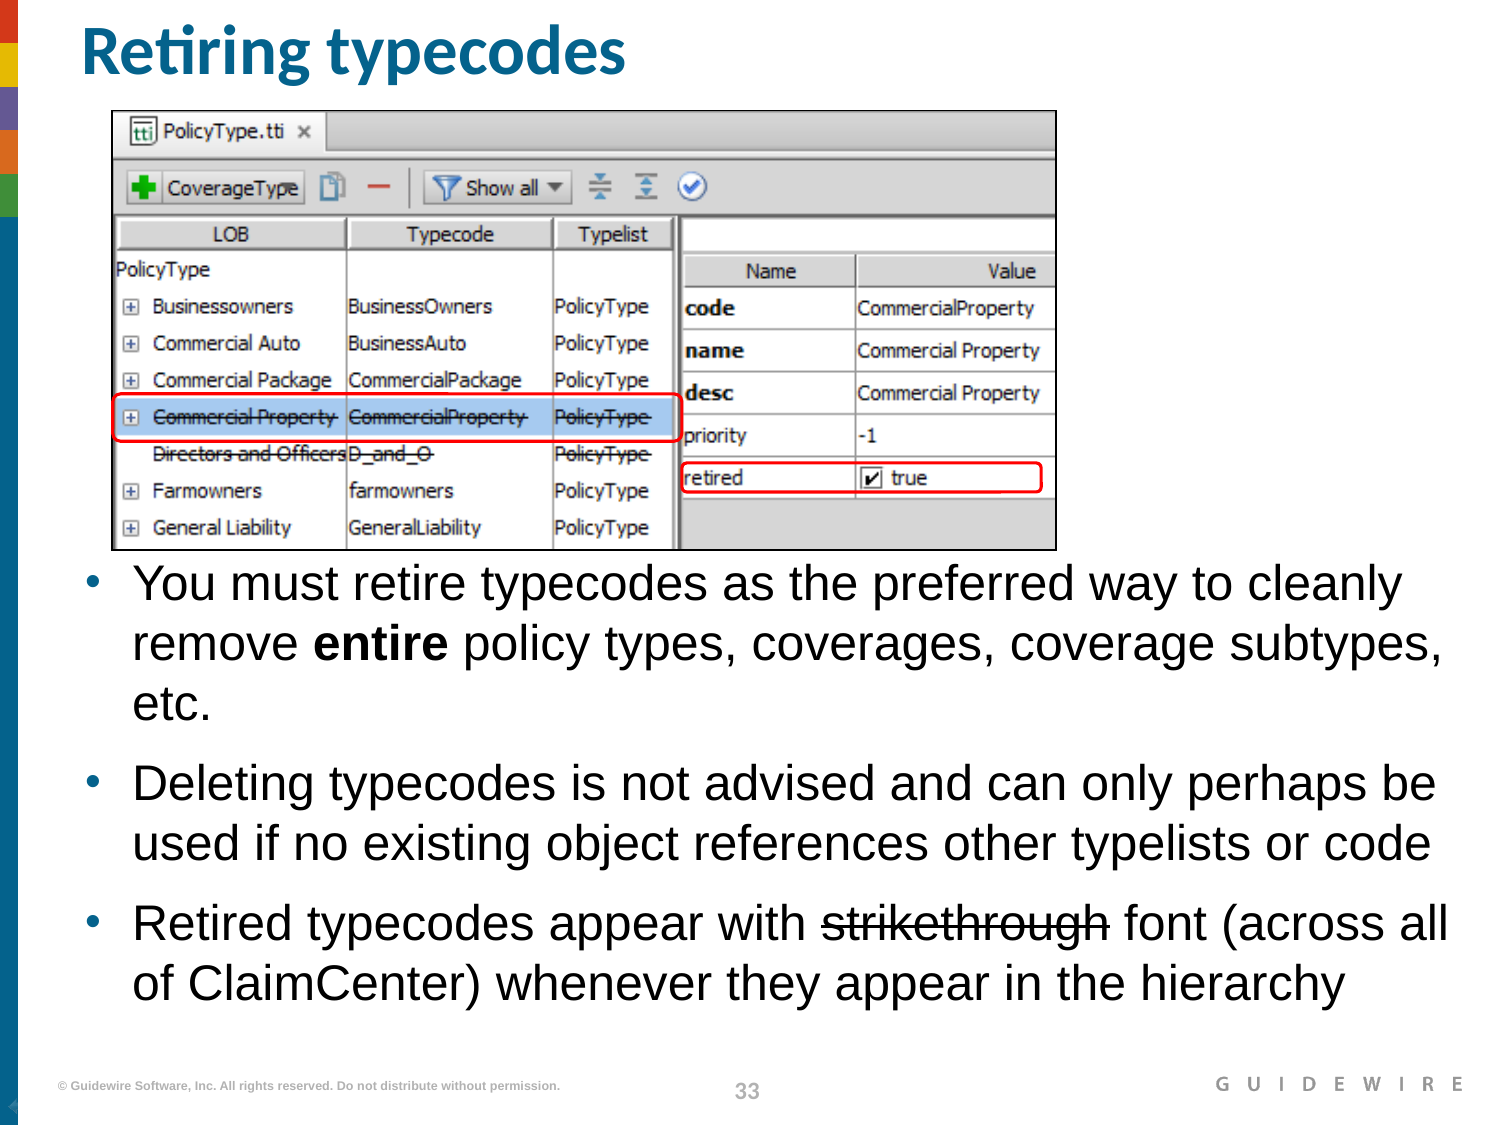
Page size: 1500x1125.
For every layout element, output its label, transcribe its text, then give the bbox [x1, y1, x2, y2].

picture [1215, 1073, 1480, 1096]
picture [0, 0, 18, 216]
list You must retire typecodes as the preferred way to cleanly remove entire policy types, coverages, coverage subtypes, etc. Deleting typecodes is not advised and can only perhaps be used if no existing object references other typelists or code Retired typecodes appear with strikethrough font (across all of ClaimCenter) whenever they appear in the hierarchy [85, 550, 1450, 849]
picture [10, 1101, 18, 1111]
title Retiring typecodes [81, 19, 1446, 142]
picture [112, 111, 1056, 550]
